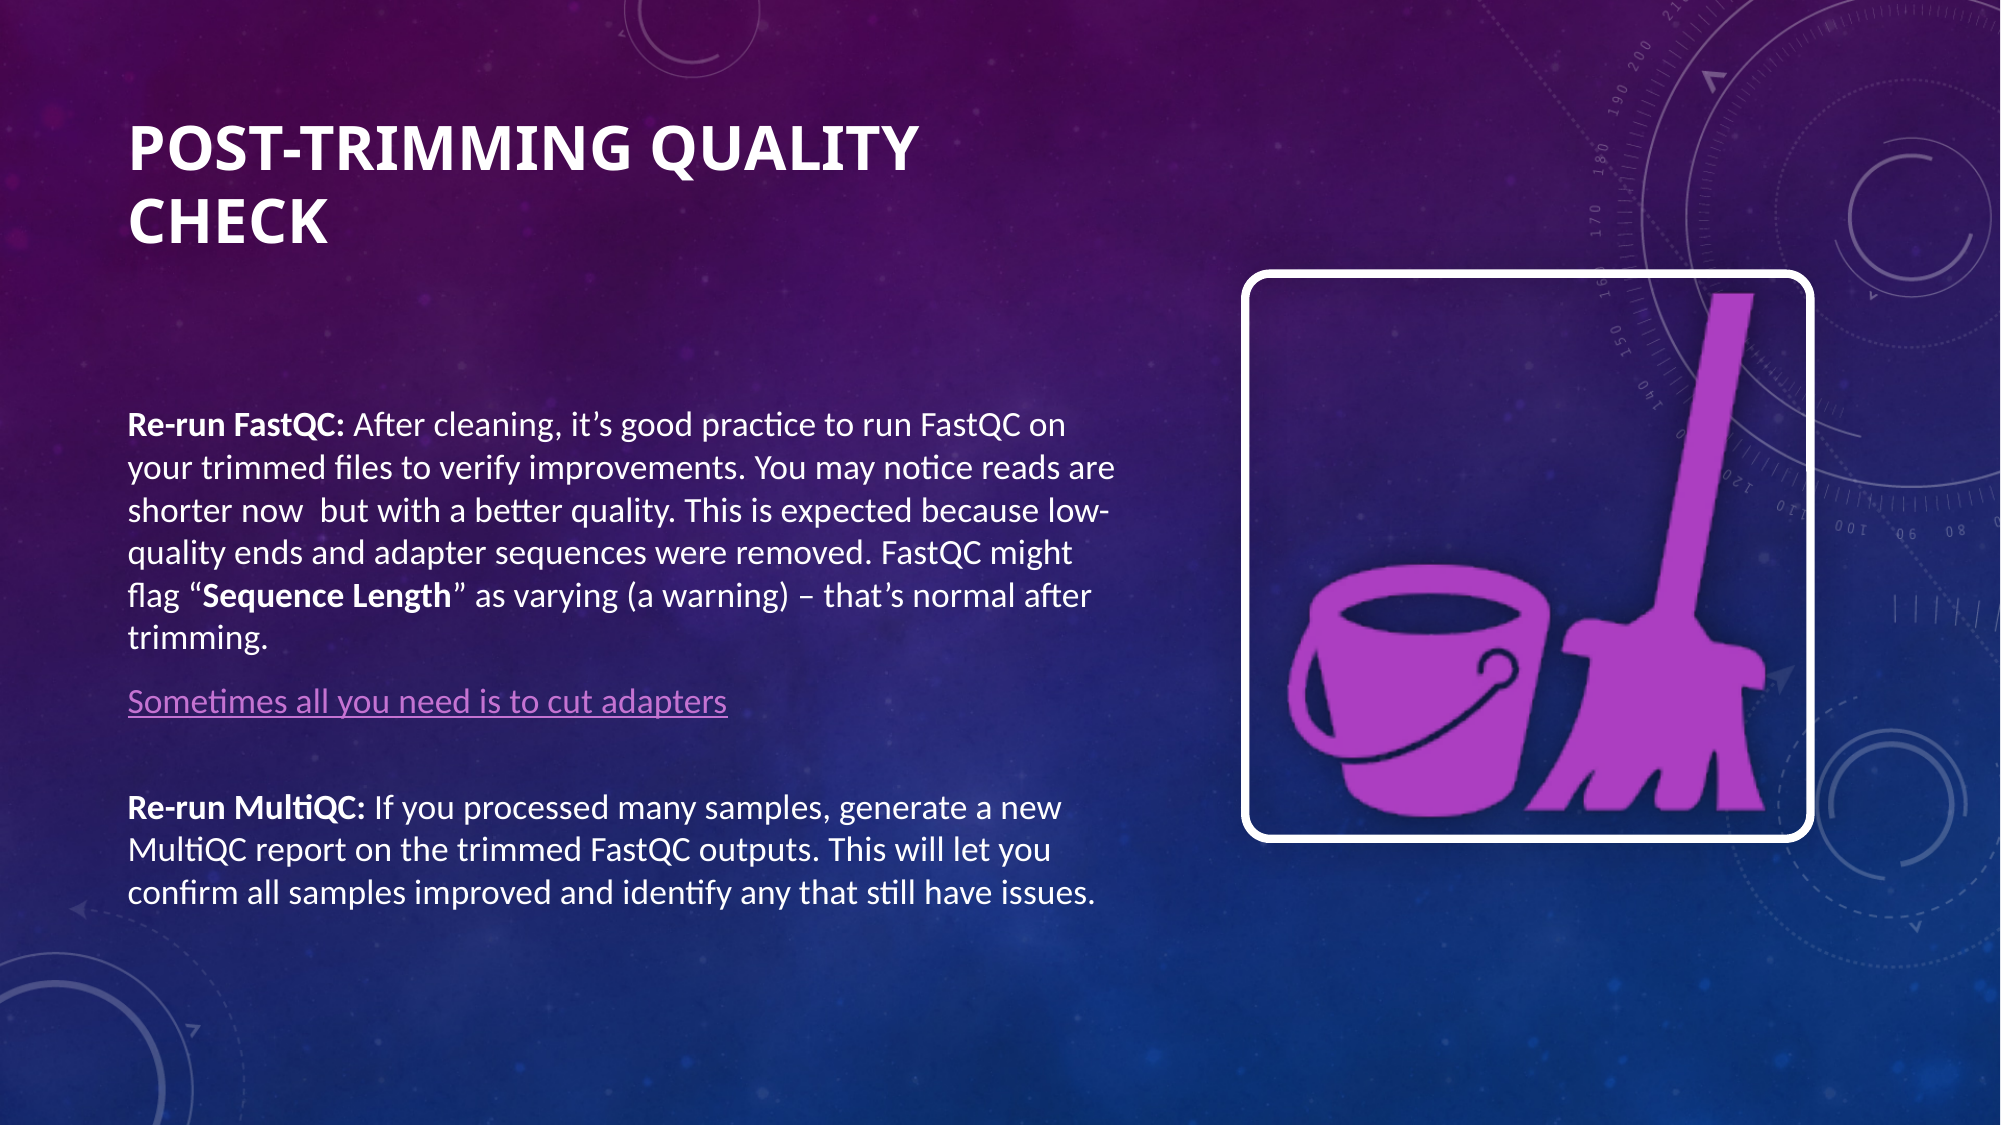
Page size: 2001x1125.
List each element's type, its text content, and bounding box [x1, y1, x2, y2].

picture [0, 0, 2001, 1125]
list Re-run FastQC: After cleaning, it’s good practice to run FastQC on your trimmed files to verify improvements. You may notice reads are shorter now but with a better quality. This is expected because low-quality ends and adapter sequences were removed. FastQC might flag “Sequence Length” as varying (a warning) – that’s normal after trimming. Sometimes all you need is to cut adapters Re-run MultiQC: If you processed many samples, generate a new MultiQC report on the trimmed FastQC outputs. This will let you confirm all samples improved and identify any that still have issues. [112, 351, 1144, 950]
title Post-trimming Quality Check [112, 99, 1144, 339]
